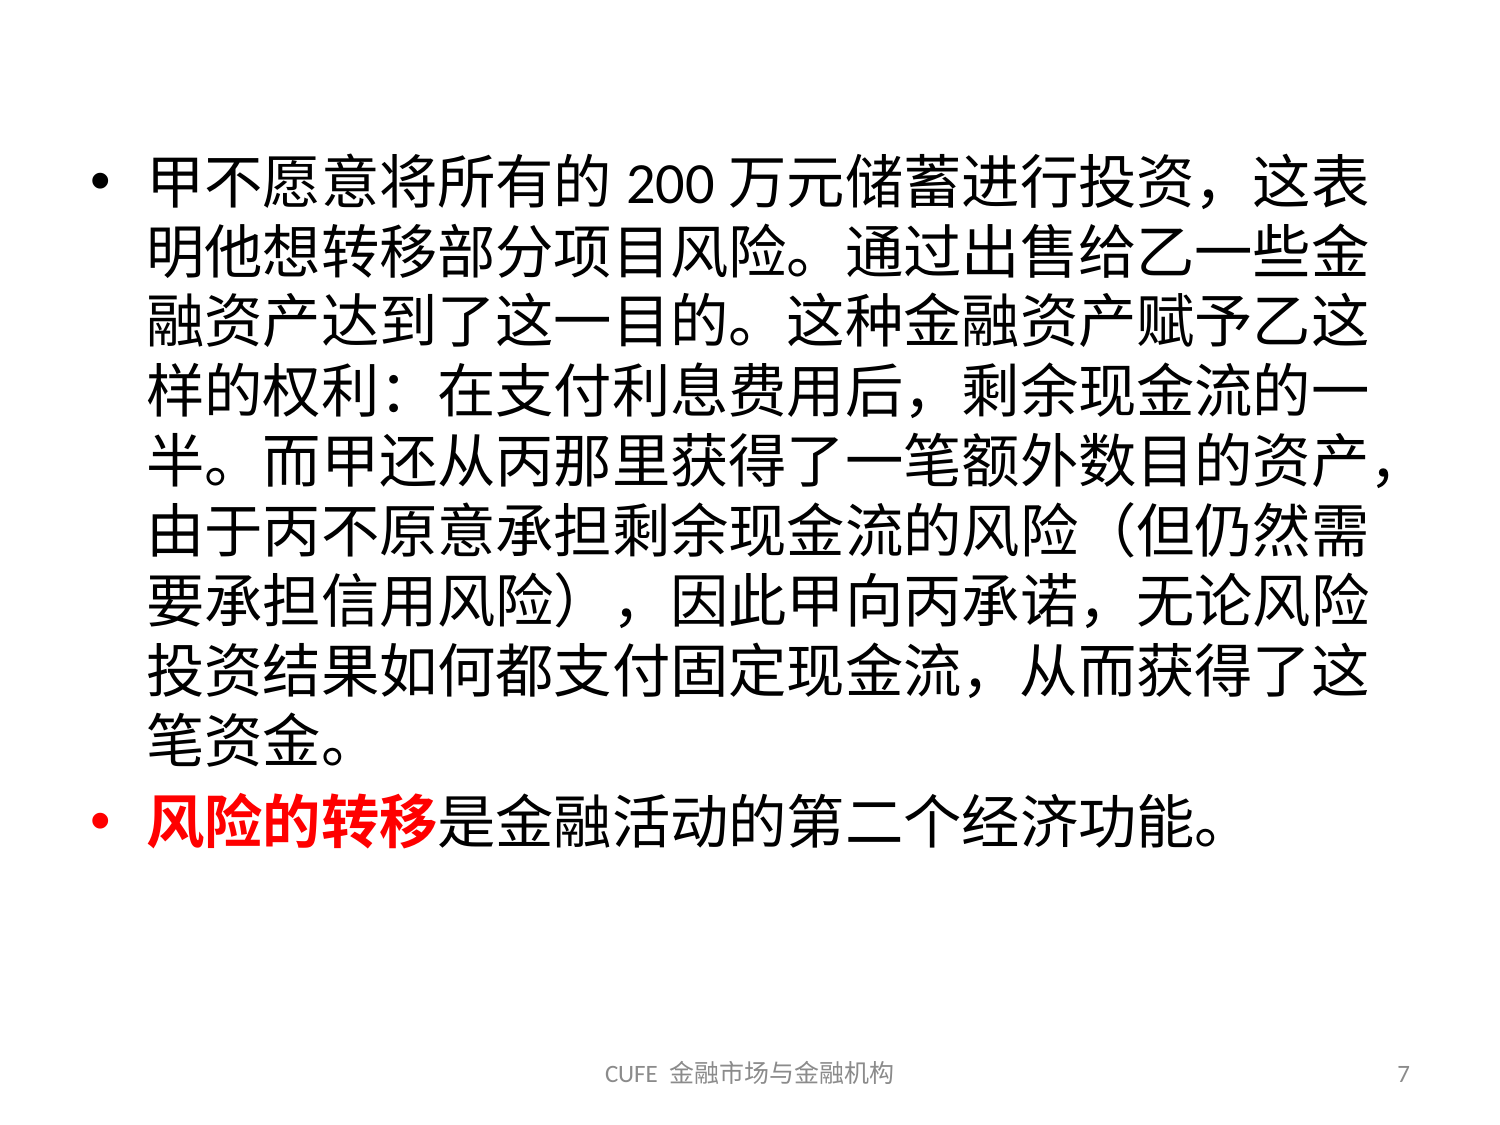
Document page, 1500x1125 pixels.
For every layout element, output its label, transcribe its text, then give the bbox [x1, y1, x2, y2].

list 甲不愿意将所有的200万元储蓄进行投资，这表明他想转移部分项目风险。通过出售给乙一些金融资产达到了这一目的。这种金融资产赋予乙这样的权利：在支付利息费用后，剩余现金流的一半。而甲还从丙那里获得了一笔额外数目的资产，由于丙不原意承担剩余现金流的风险（但仍然需要承担信用风险），因此甲向丙承诺，无论风险投资结果如何都支付固定现金流，从而获得了这笔资金。 风险的转移是金融活动的第二个经济功能。 [75, 137, 1425, 1006]
footer CUFE 金融市场与金融机构 [512, 1042, 988, 1103]
slide_number 7 [1074, 1042, 1425, 1103]
